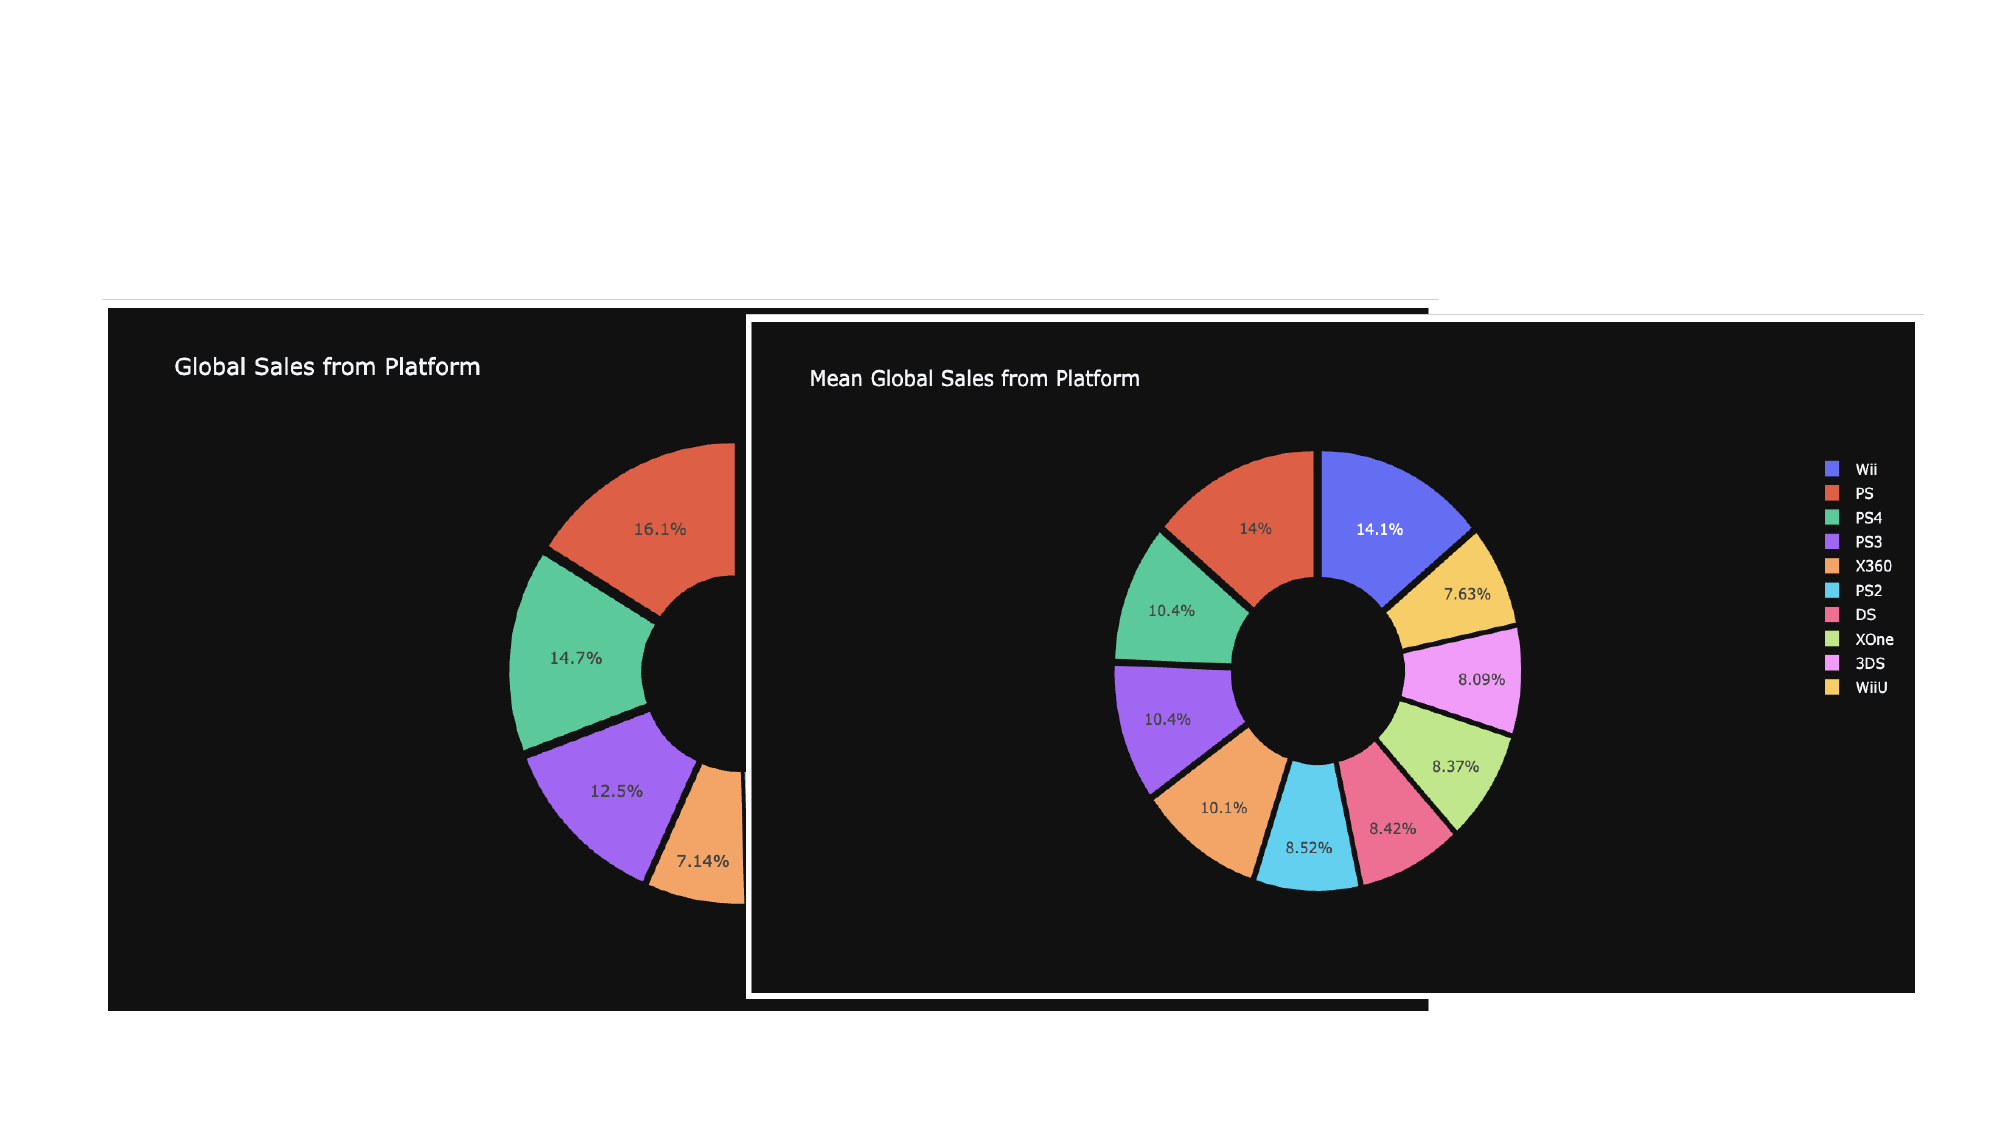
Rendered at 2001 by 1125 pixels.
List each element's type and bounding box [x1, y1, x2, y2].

picture [746, 314, 1924, 999]
list [102, 299, 1439, 1014]
